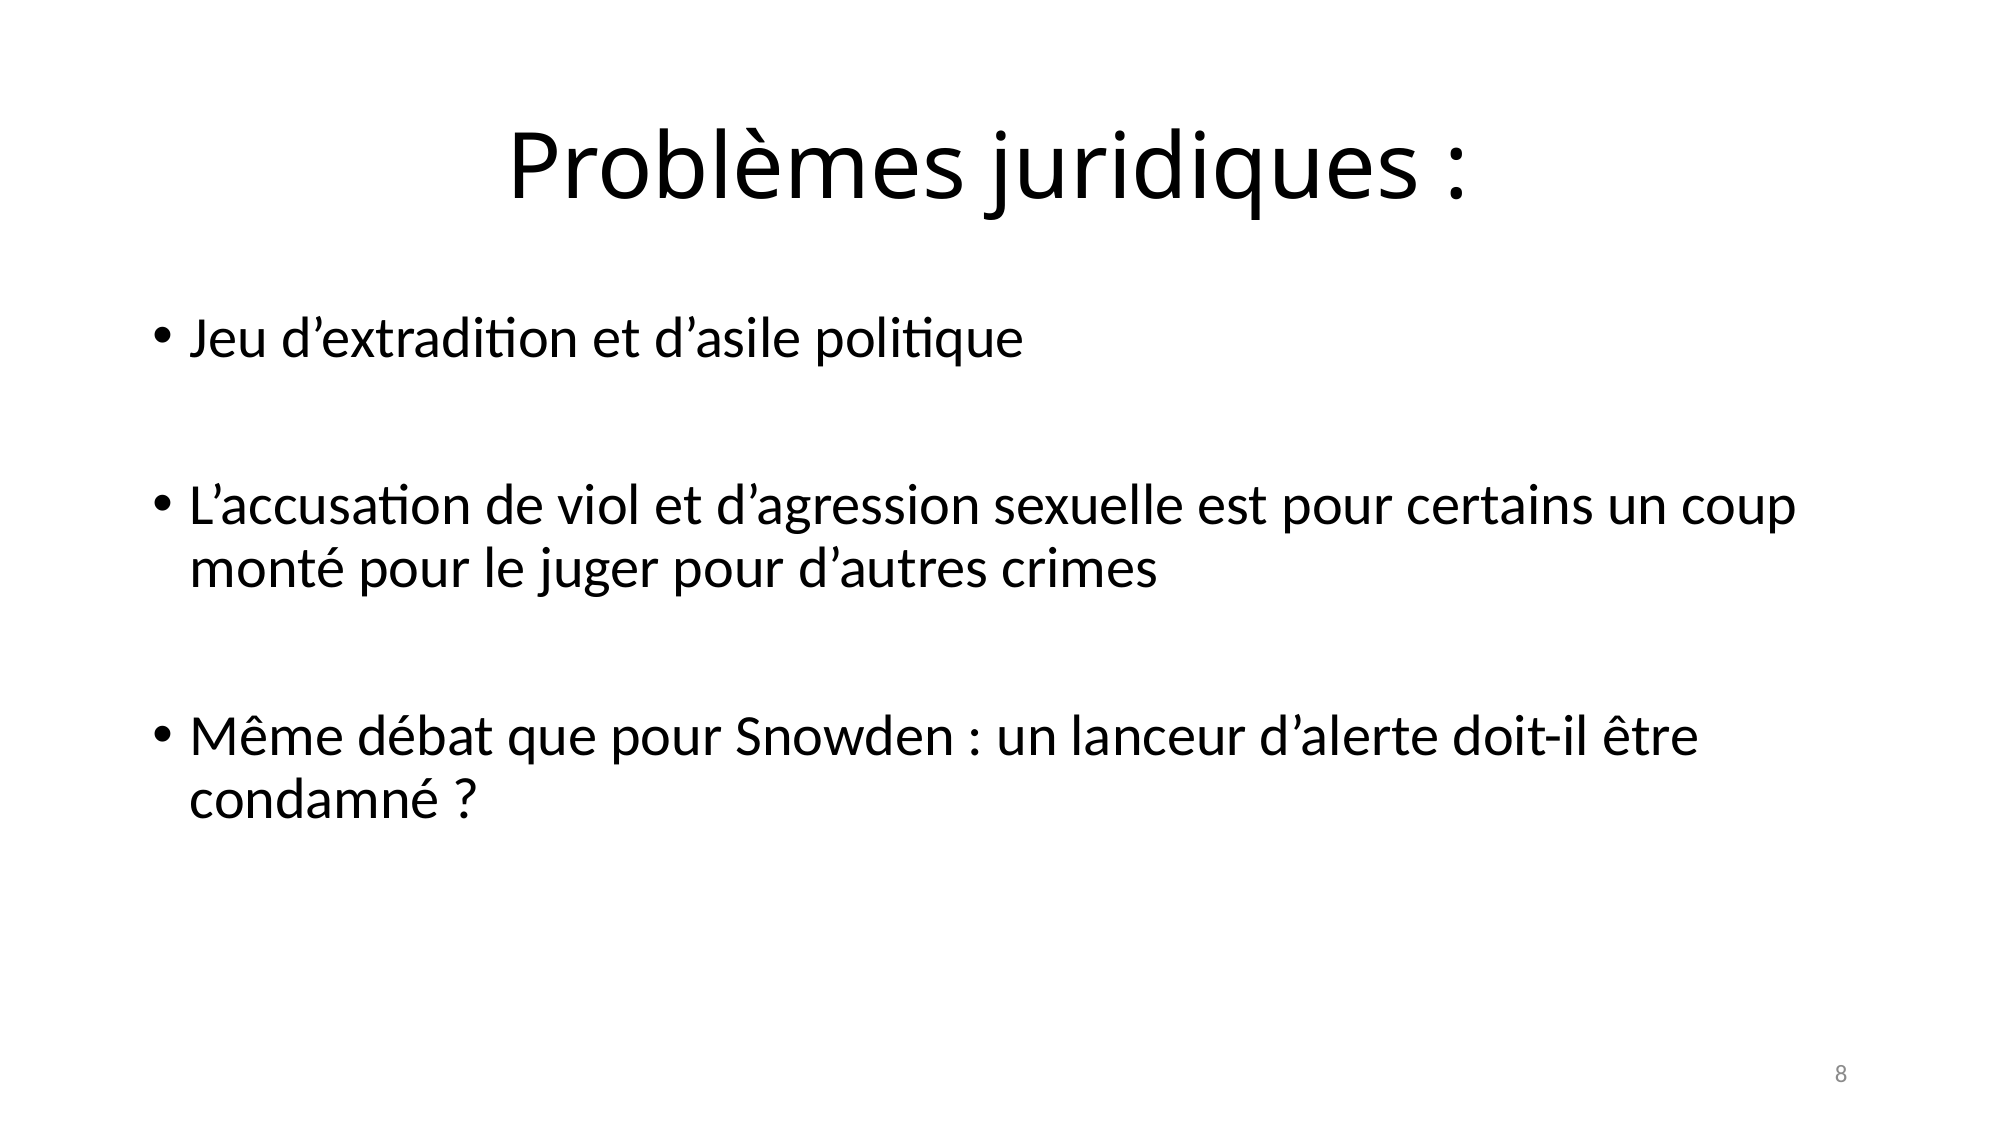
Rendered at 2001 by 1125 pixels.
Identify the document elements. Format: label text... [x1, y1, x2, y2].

title Problèmes juridiques : [137, 59, 1863, 278]
slide_number 8 [1412, 1042, 1863, 1103]
list Jeu d’extradition et d’asile politique L’accusation de viol et d’agression sexuelle est pour certains un coup monté pour le juger pour d’autres crimes Même débat que pour Snowden : un lanceur d’alerte doit-il être condamné ? [137, 299, 1863, 1014]
